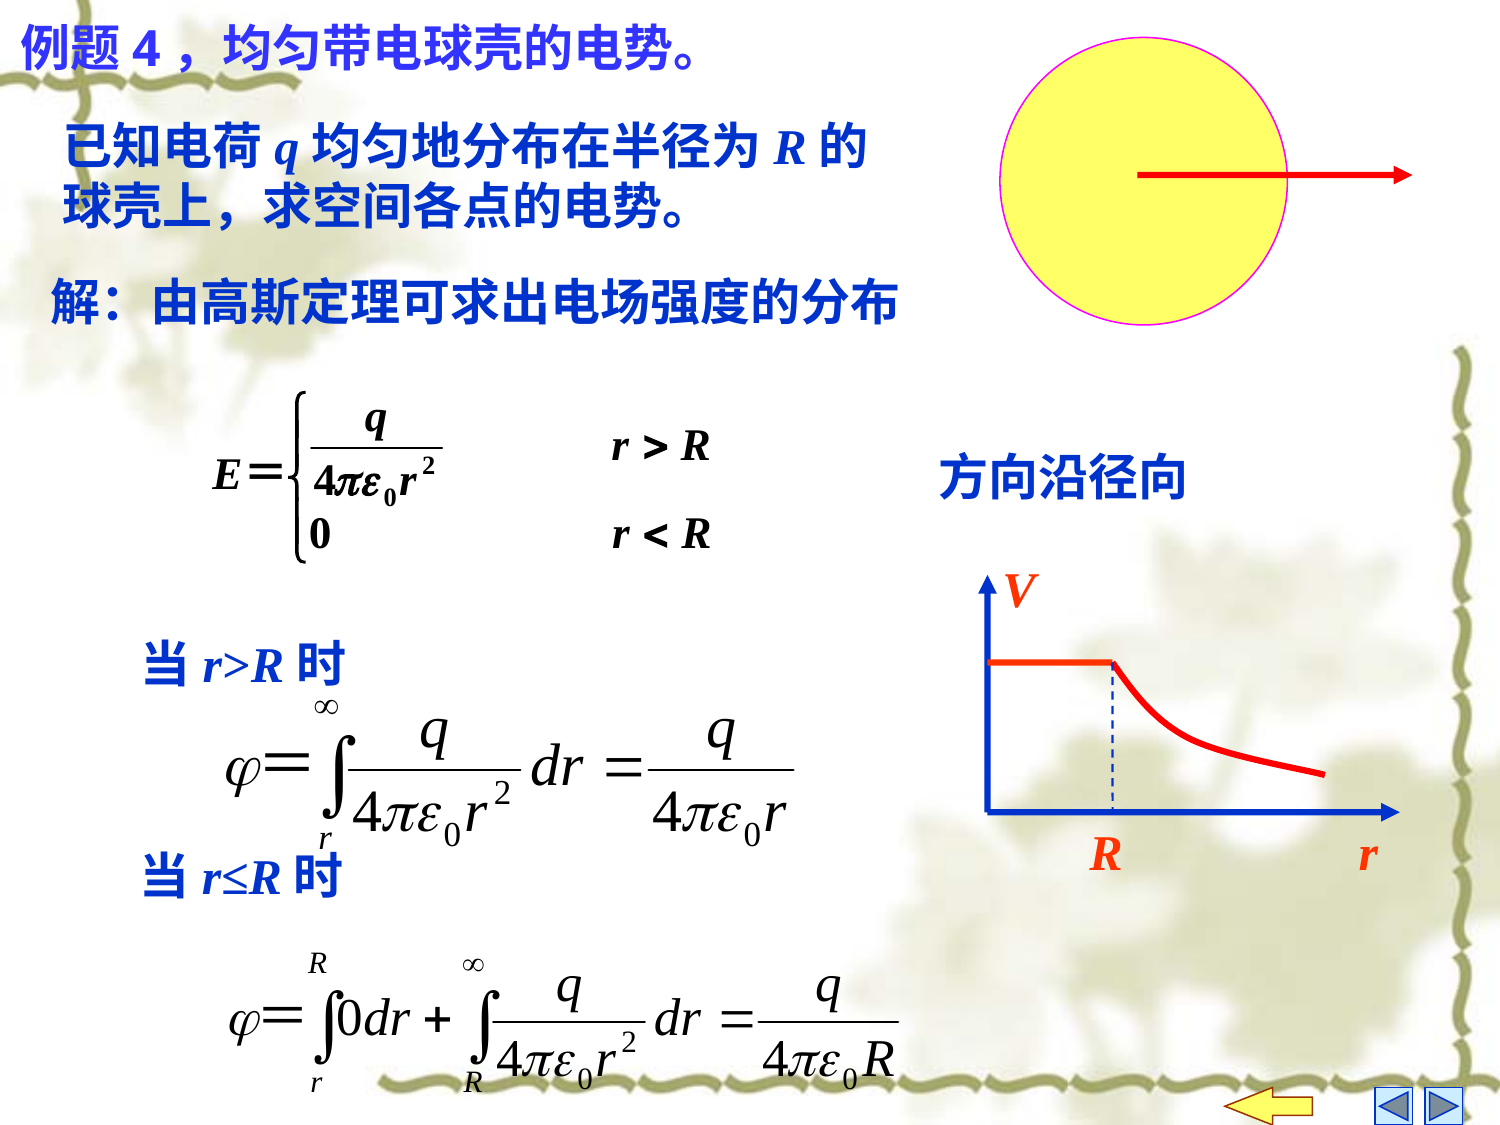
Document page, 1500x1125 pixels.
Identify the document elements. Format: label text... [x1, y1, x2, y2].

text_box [999, 37, 1413, 325]
text_box 已知电荷q均匀地分布在半径为R的球壳上，求空间各点的电势。 [47, 107, 900, 243]
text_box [221, 937, 908, 1102]
picture [0, 0, 1500, 1125]
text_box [203, 383, 721, 573]
text_box 例题4，均匀带电球壳的电势。 [5, 8, 749, 84]
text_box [217, 674, 808, 860]
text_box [987, 549, 1400, 888]
text_box 当r>R时 [126, 624, 361, 701]
text_box 解：由高斯定理可求出电场强度的分布 [35, 262, 916, 338]
text_box 方向沿径向 [923, 437, 1204, 513]
text_box 当r≤R时 [125, 837, 359, 913]
